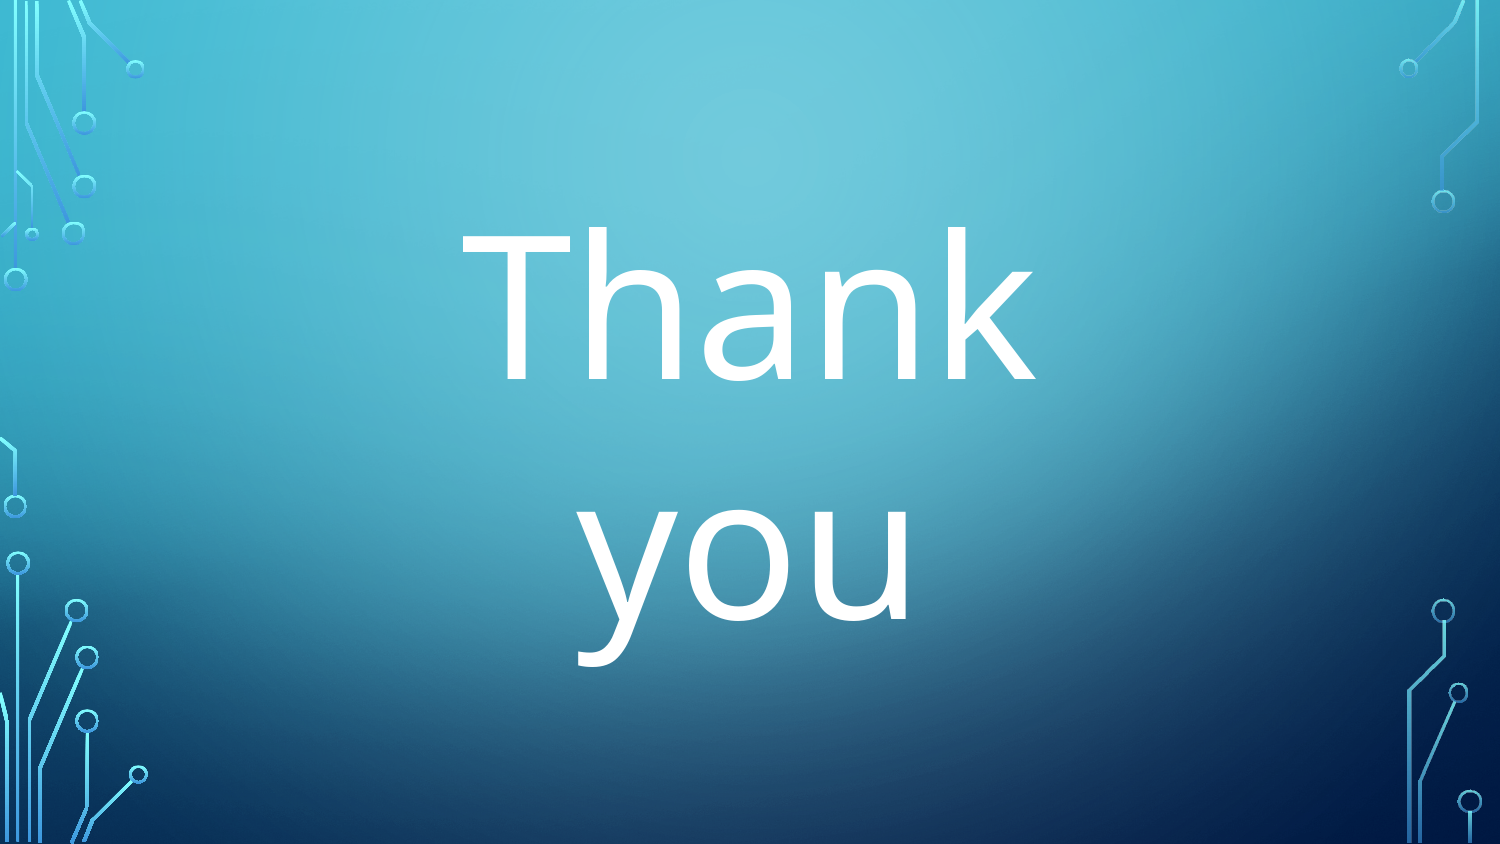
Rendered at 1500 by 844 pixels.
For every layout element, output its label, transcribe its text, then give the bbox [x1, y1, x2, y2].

text_box Thank you [374, 171, 1125, 844]
